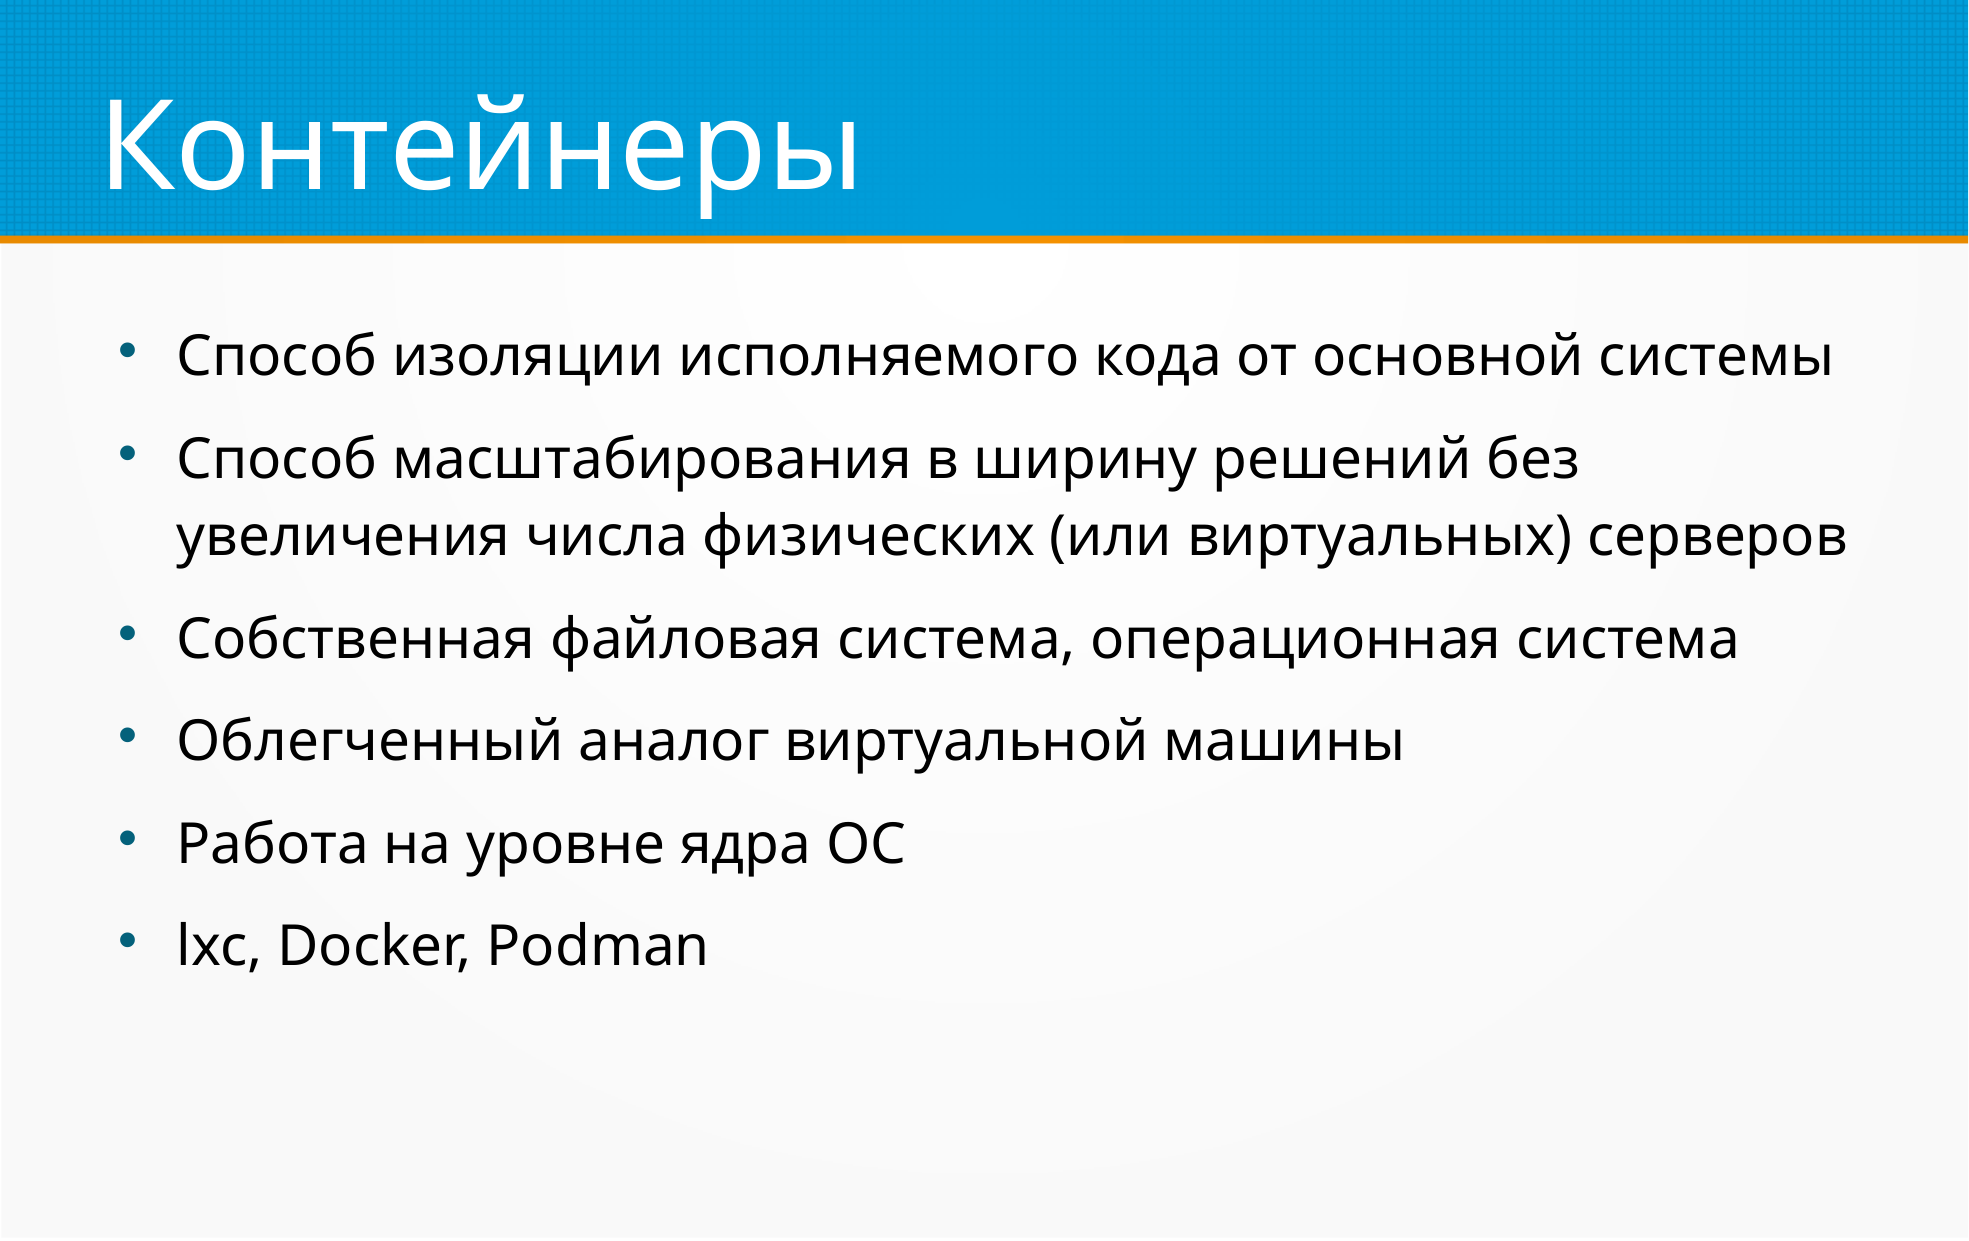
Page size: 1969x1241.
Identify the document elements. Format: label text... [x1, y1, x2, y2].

text_box Контейнеры [98, 19, 1870, 227]
text_box Способ изоляции исполняемого кода от основной системы Способ масштабирования в ширину решений без увеличения числа физических (или виртуальных) серверов Собственная файловая система, операционная система Облегченный аналог виртуальной машины Работа на уровне ядра ОС lxc, Docker, Podman [98, 315, 1860, 1080]
picture [0, 236, 1969, 1241]
